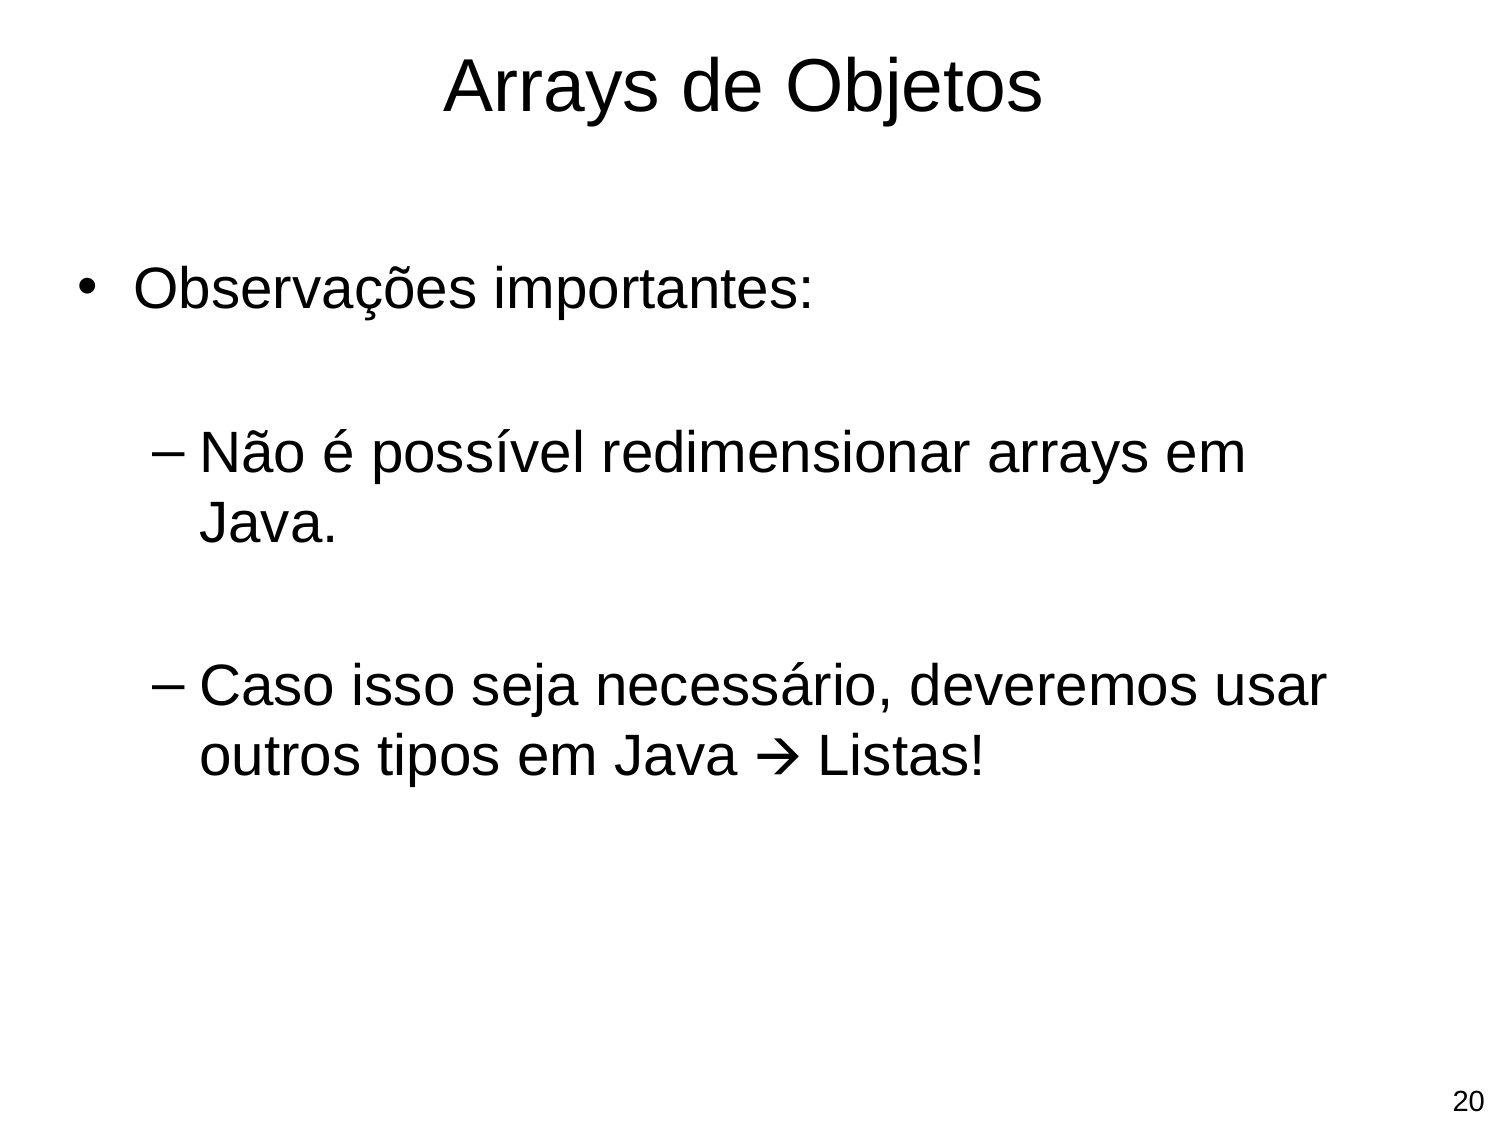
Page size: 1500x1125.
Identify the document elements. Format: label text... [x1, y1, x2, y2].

text_box Arrays de Objetos [87, 24, 1400, 138]
text_box ‹#› [1149, 1074, 1500, 1113]
text_box Observações importantes: Não é possível redimensionar arrays em Java. Caso isso seja necessário, deveremos usar outros tipos em Java 🡪 Listas! [62, 243, 1363, 646]
